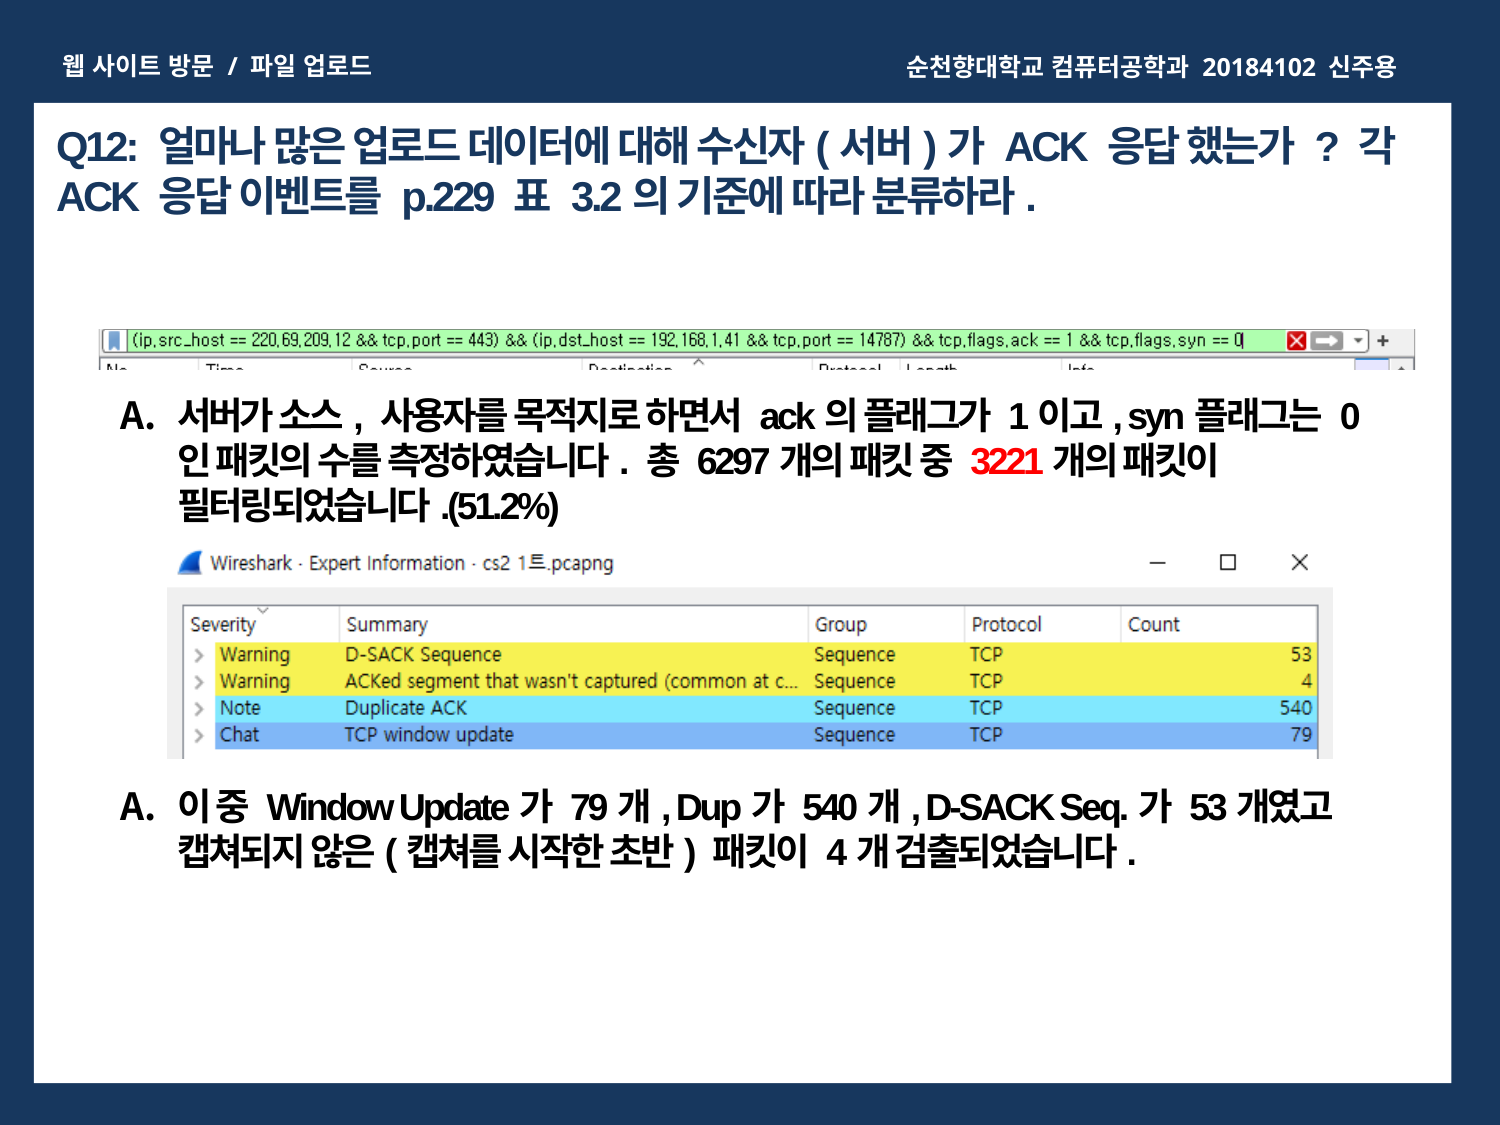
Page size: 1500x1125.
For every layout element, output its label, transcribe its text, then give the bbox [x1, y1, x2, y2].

picture [98, 328, 1416, 370]
text_box 서버가 소스, 사용자를 목적지로 하면서 ack의 플래그가 1이고, syn플래그는 0인 패킷의 수를 측정하였습니다. 총 6297개의 패킷 중 3221개의 패킷이 필터링되었습니다.(51.2%) [106, 384, 1394, 535]
text_box 서버가 소스, 사용자를 목적지로 하면서 ack의 플래그가 1이고, syn플래그는 0인 패킷의 수를 측정하였습니다. 총 6297개의 패킷 중 3221개의 패킷이 필터링되었습니다.(51.2%) [32, 101, 1453, 1085]
text_box 웹 사이트 방문 / 파일 업로드 [48, 42, 388, 88]
text_box 순천향대학교 컴퓨터공학과 20184102 신주용 [891, 44, 1471, 90]
text_box 이 중 Window Update가 79개, Dup가 540개, D-SACK Seq.가 53개였고 캡쳐되지 않은(캡쳐를 시작한 초반) 패킷이 4개 검출되었습니다. [106, 775, 1380, 881]
picture [166, 542, 1334, 759]
text_box Q12: 얼마나 많은 업로드 데이터에 대해 수신자(서버)가 ACK 응답 했는가 ? 각 ACK 응답 이벤트를 p.229 표 3.2의 기준에 따라 분류하라. [41, 112, 1459, 227]
